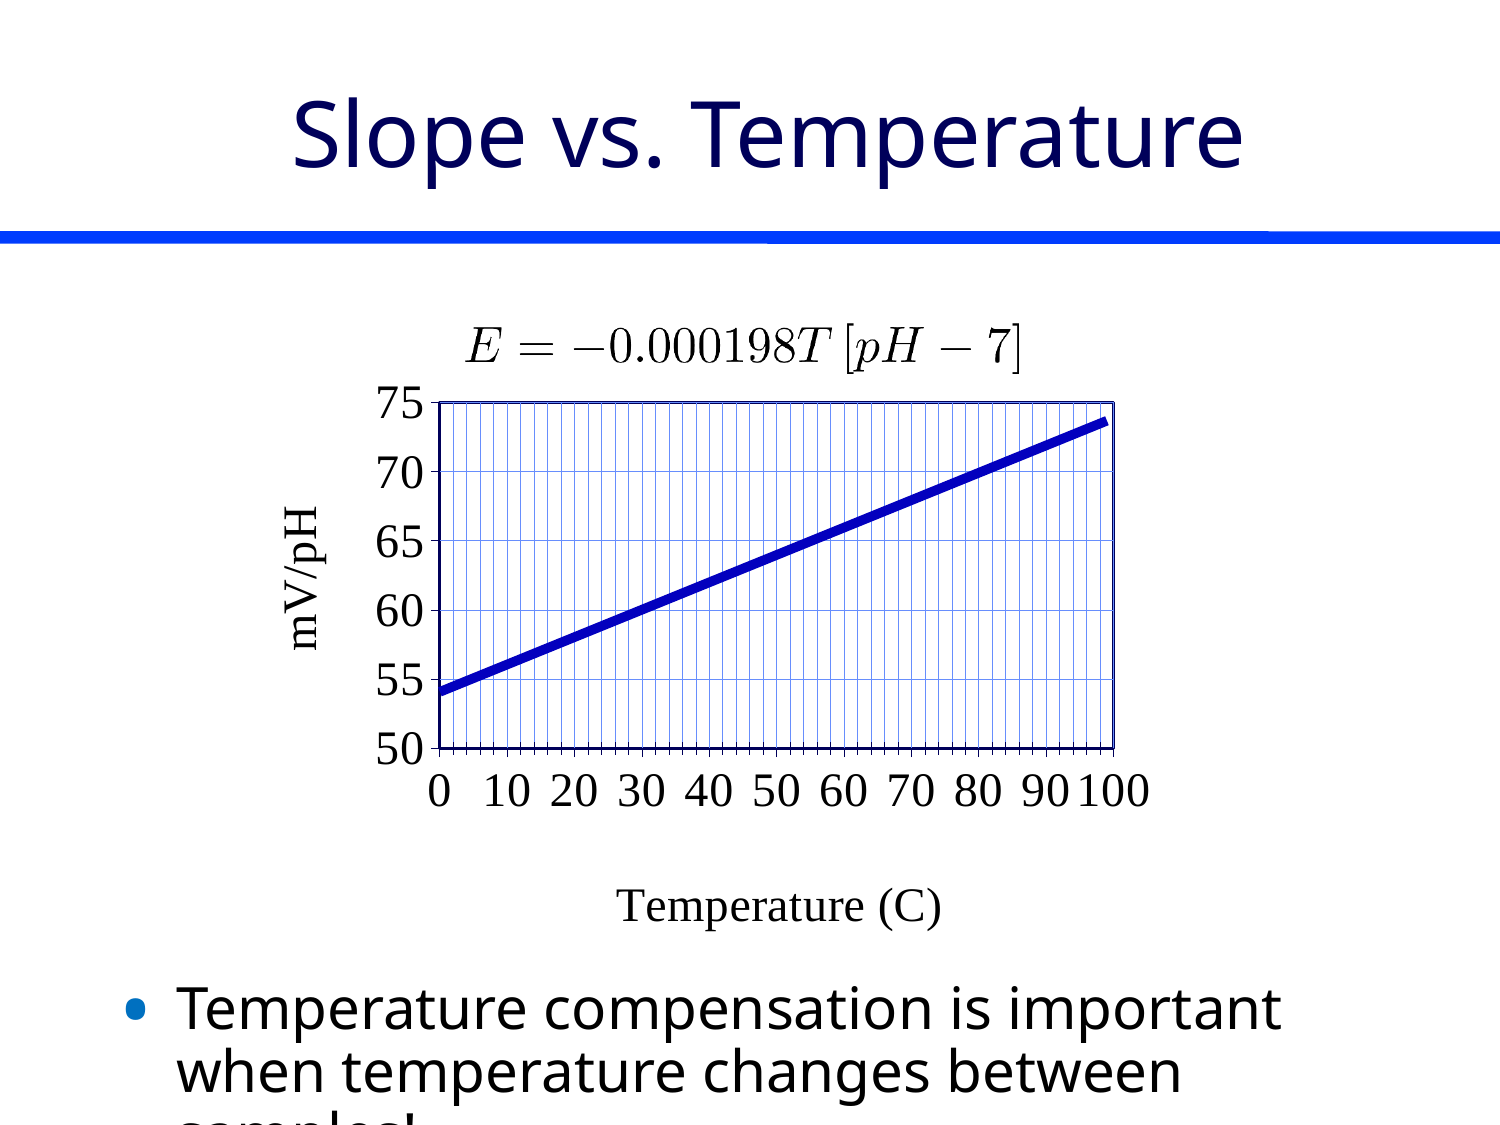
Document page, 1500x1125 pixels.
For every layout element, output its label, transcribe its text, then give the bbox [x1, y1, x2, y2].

title Slope vs. Temperature [75, 37, 1463, 225]
list Temperature compensation is important when temperature changes between samples! [104, 971, 1380, 1125]
picture [465, 323, 1020, 374]
chart [233, 331, 1287, 976]
